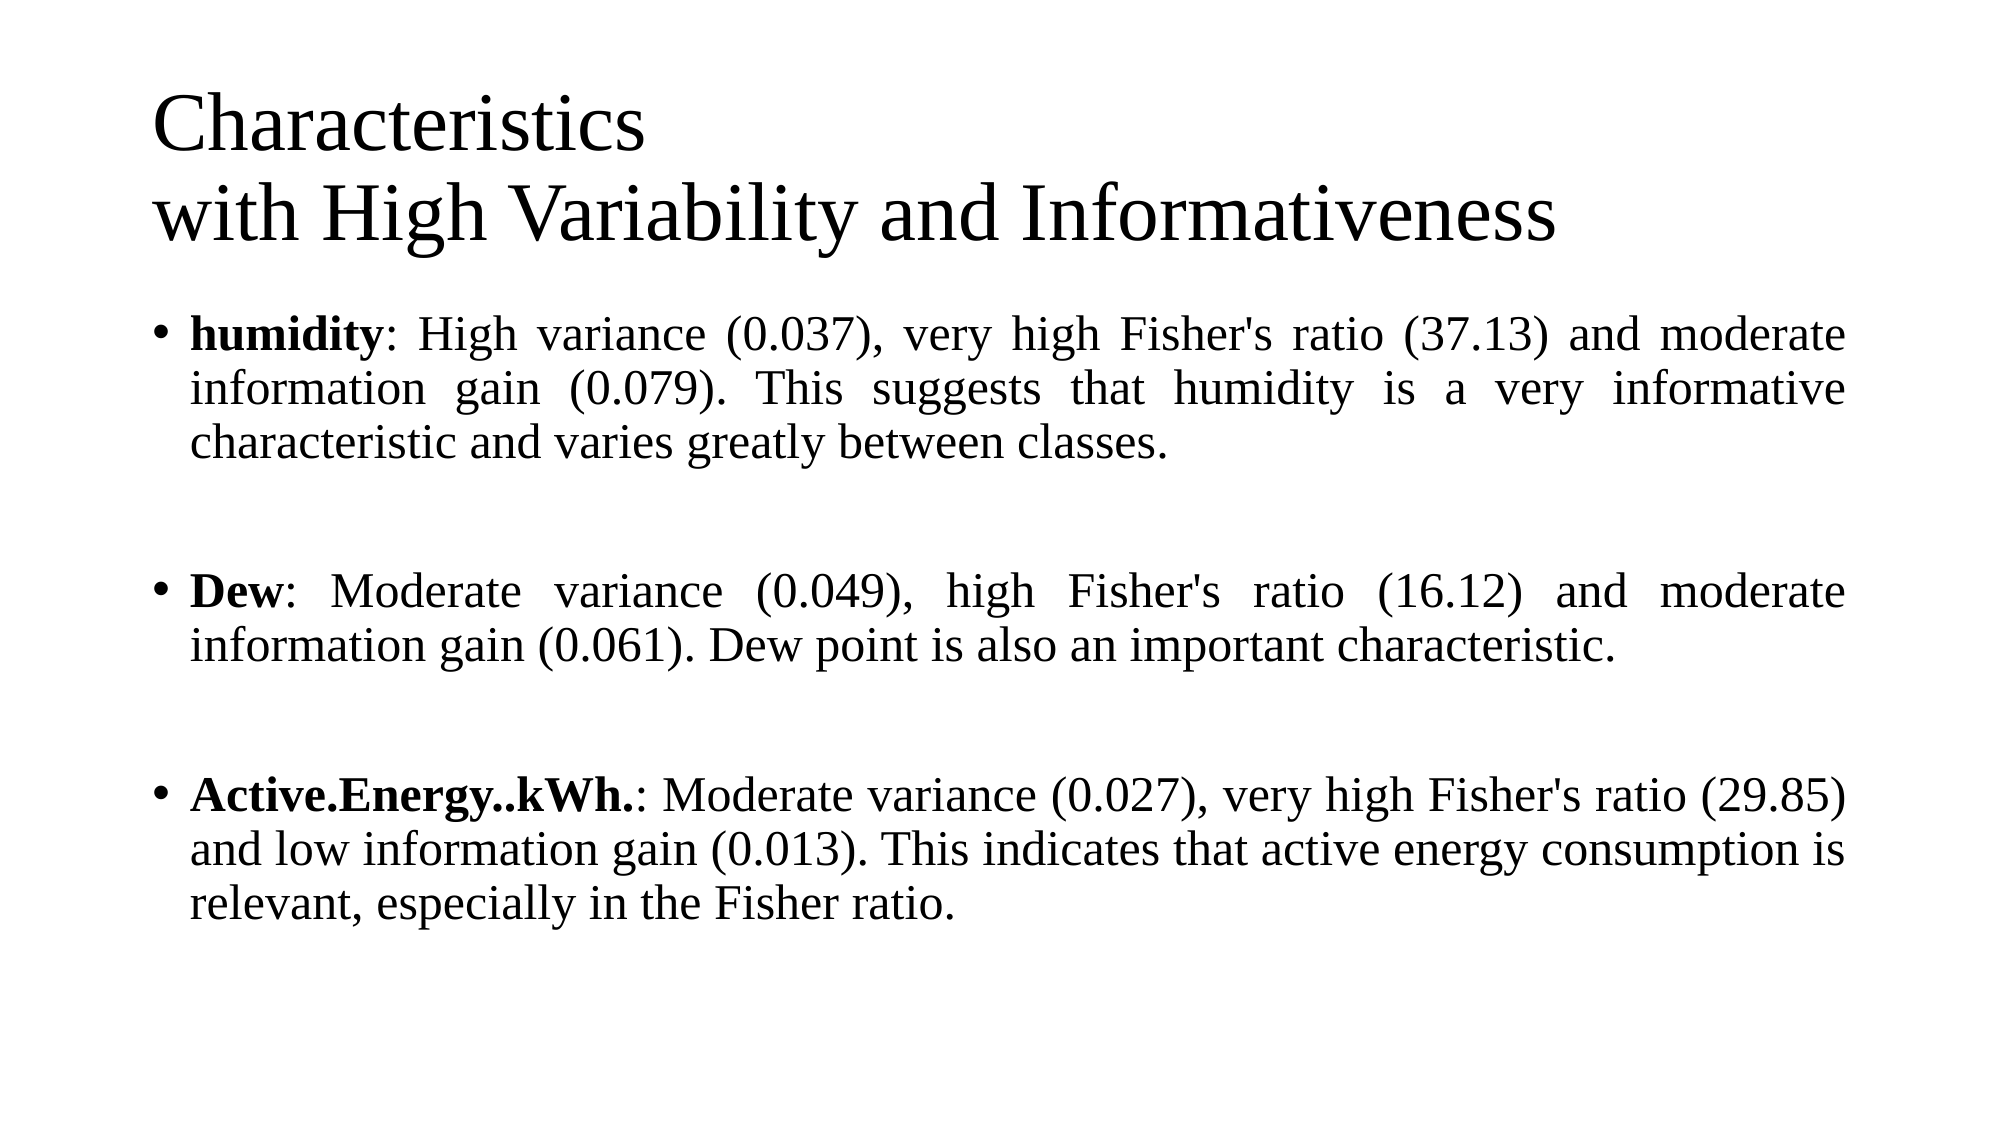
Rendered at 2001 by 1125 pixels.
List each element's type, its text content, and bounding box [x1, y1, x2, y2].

title Characteristics with High Variability and Informativeness [137, 59, 1863, 278]
list humidity: High variance (0.037), very high Fisher's ratio (37.13) and moderate information gain (0.079). This suggests that humidity is a very informative characteristic and varies greatly between classes. Dew: Moderate variance (0.049), high Fisher's ratio (16.12) and moderate information gain (0.061). Dew point is also an important characteristic. Active.Energy..kWh.: Moderate variance (0.027), very high Fisher's ratio (29.85) and low information gain (0.013). This indicates that active energy consumption is relevant, especially in the Fisher ratio. [137, 299, 1863, 1014]
